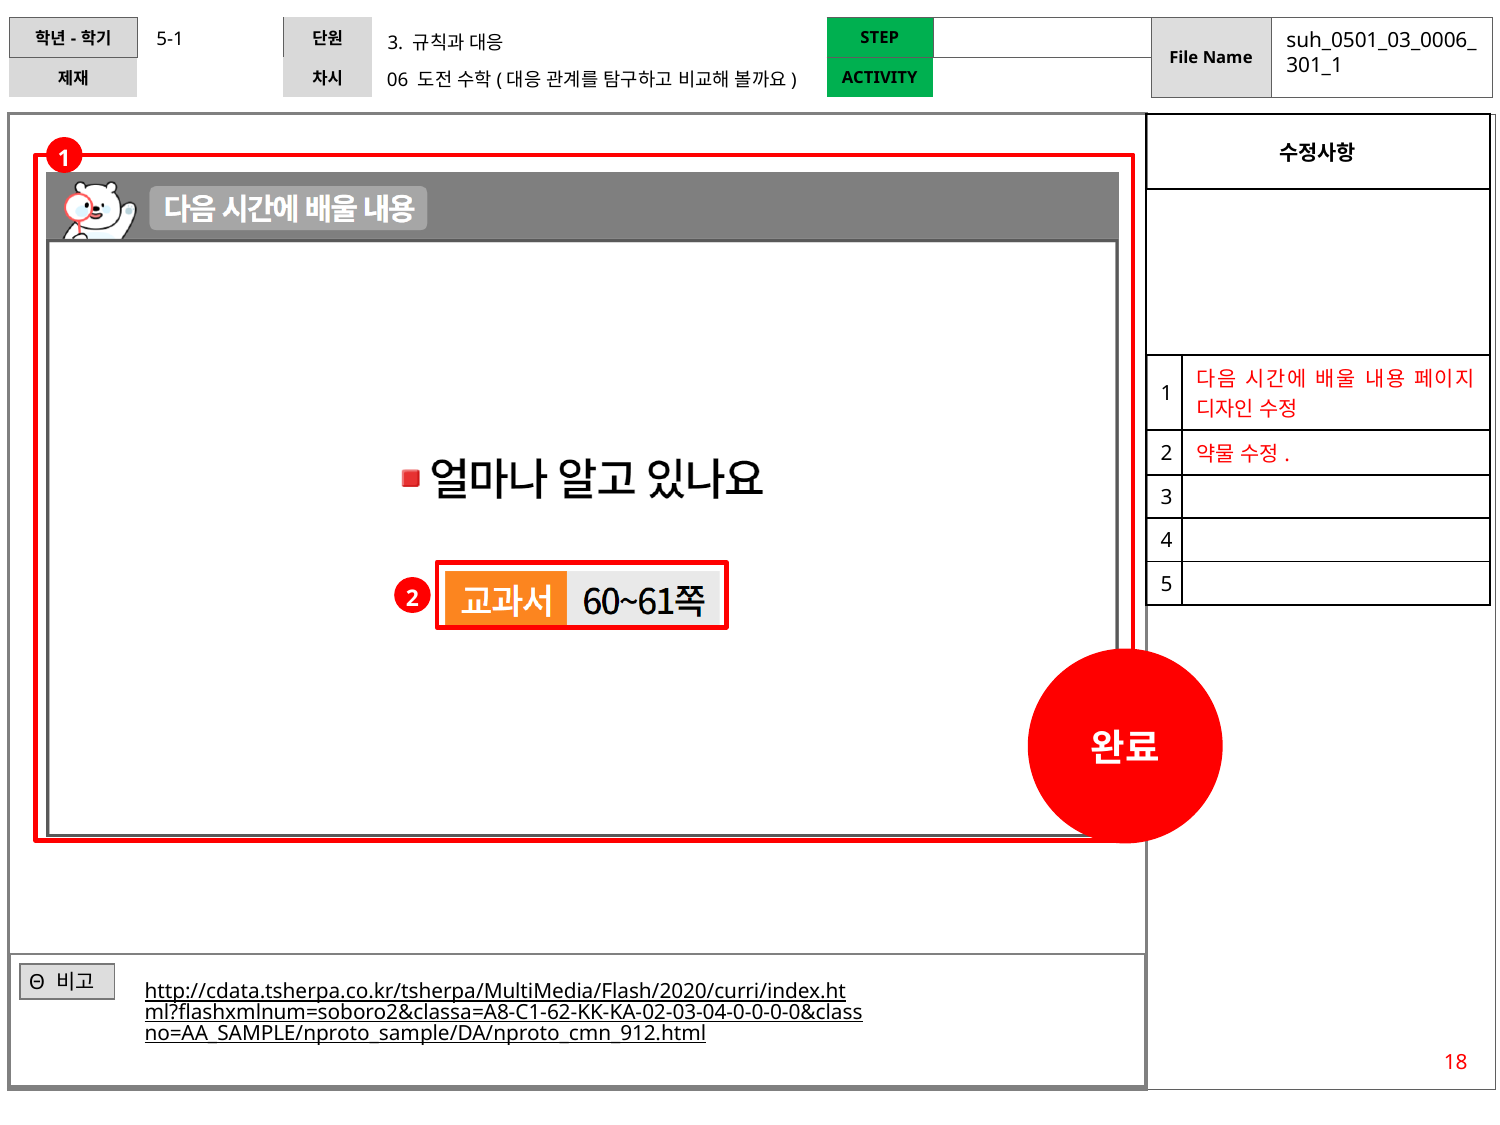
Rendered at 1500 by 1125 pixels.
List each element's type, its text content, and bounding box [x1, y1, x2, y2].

text_box http://cdata.tsherpa.co.kr/tsherpa/MultiMedia/Flash/2020/curri/index.html?flashxmlnum=soboro2&classa=A8-C1-62-KK-KA-02-03-04-0-0-0-0&classno=AA_SAMPLE/nproto_sample/DA/nproto_cmn_912.html [129, 970, 880, 1038]
text_box suh_0501_03_0006_301_1 [1271, 18, 1500, 84]
table_cell [1147, 190, 1489, 354]
table_cell 약물 수정. [1183, 431, 1489, 474]
table_cell 2 [1147, 431, 1181, 474]
table_cell 3 [1147, 476, 1181, 517]
text_box 3. 규칙과 대응 [372, 23, 828, 48]
text_box [34, 153, 51, 843]
table_cell 5 [1147, 562, 1181, 604]
text_box 06 도전 수학(대응 관계를 탐구하고 비교해 볼까요) [372, 60, 821, 96]
text_box 5-1 [141, 18, 284, 55]
table_cell [1183, 519, 1489, 561]
text_box [78, 153, 1135, 646]
picture [45, 172, 1119, 837]
table_cell 4 [1147, 519, 1181, 561]
table_cell 1 [1147, 356, 1181, 429]
table_cell [1183, 562, 1489, 604]
text_box 1 [43, 134, 85, 171]
table_cell [1183, 476, 1489, 517]
table_header 수정사항 [1147, 115, 1489, 188]
text_box 완료 [1115, 646, 1225, 846]
table_cell 다음 시간에 배울 내용 페이지 디자인 수정 [1183, 356, 1489, 429]
